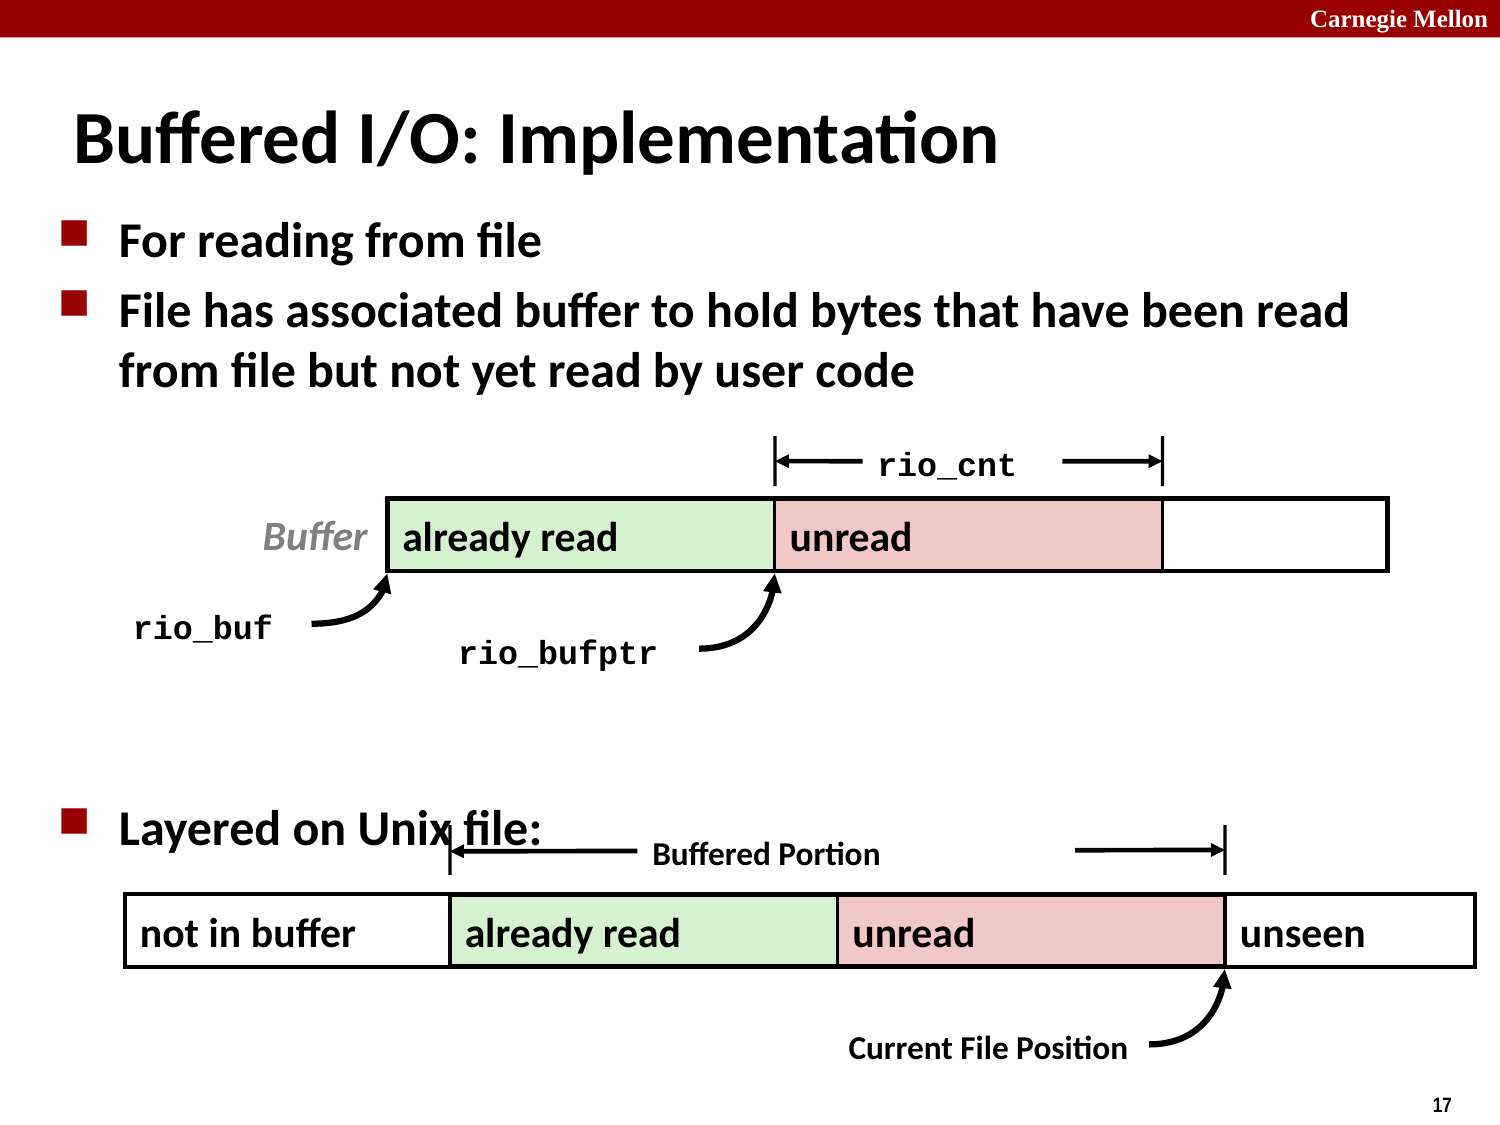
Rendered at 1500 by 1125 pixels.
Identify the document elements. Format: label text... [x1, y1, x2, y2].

text_box rio_bufptr [443, 623, 706, 679]
text_box [311, 573, 392, 624]
text_box [1075, 843, 1225, 857]
text_box [774, 454, 862, 468]
text_box unseen [1224, 894, 1475, 967]
text_box [699, 573, 780, 649]
text_box [387, 498, 1388, 572]
text_box [1063, 455, 1163, 468]
title Buffered I/O: Implementation [58, 71, 1305, 197]
text_box [450, 894, 1224, 967]
list For reading from file File has associated buffer to hold bytes that have been read from file but not yet read by user code Layered on Unix file: [47, 199, 1411, 851]
text_box [450, 845, 637, 858]
text_box Buffered Portion [637, 824, 1075, 880]
text_box [1149, 969, 1230, 1045]
text_box not in buffer [125, 894, 450, 967]
text_box rio_buf [118, 598, 289, 654]
text_box Buffer [247, 501, 383, 567]
text_box Current File Position [718, 1019, 1144, 1075]
text_box rio_cnt [862, 436, 1063, 491]
